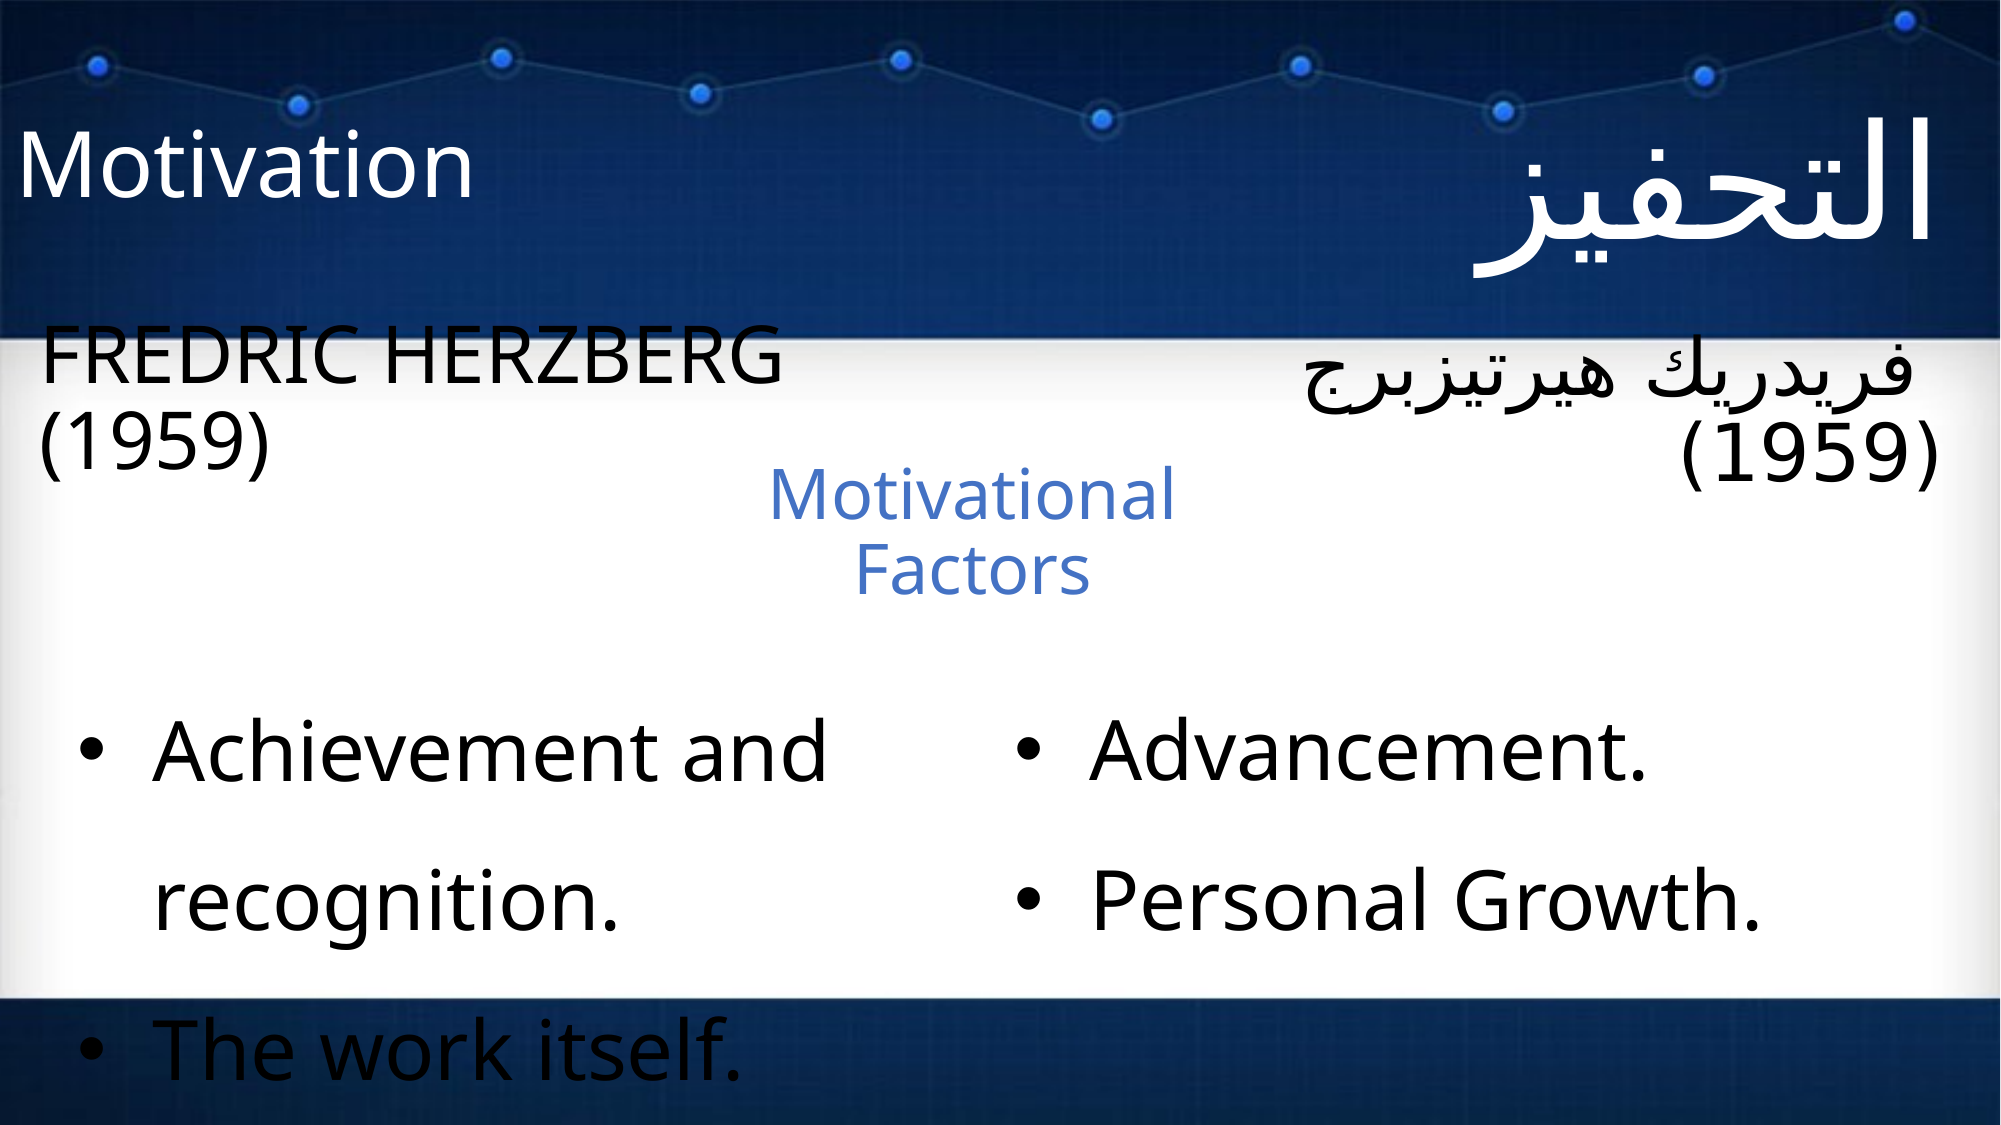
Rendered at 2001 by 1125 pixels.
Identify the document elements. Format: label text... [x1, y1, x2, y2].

text_box التحفيز [1143, 93, 1958, 283]
text_box Achievement and recognition. The work itself. [63, 640, 1032, 1105]
text_box Advancement. Personal Growth. [1032, 640, 1823, 955]
text_box Fredric Herzberg (1959) [24, 305, 925, 495]
picture [0, 0, 2001, 1125]
title Motivation [0, 73, 1354, 263]
text_box Motivational Factors [669, 451, 1277, 618]
text_box فريدريك هيرتيزبرج (1959) [1206, 318, 1958, 508]
